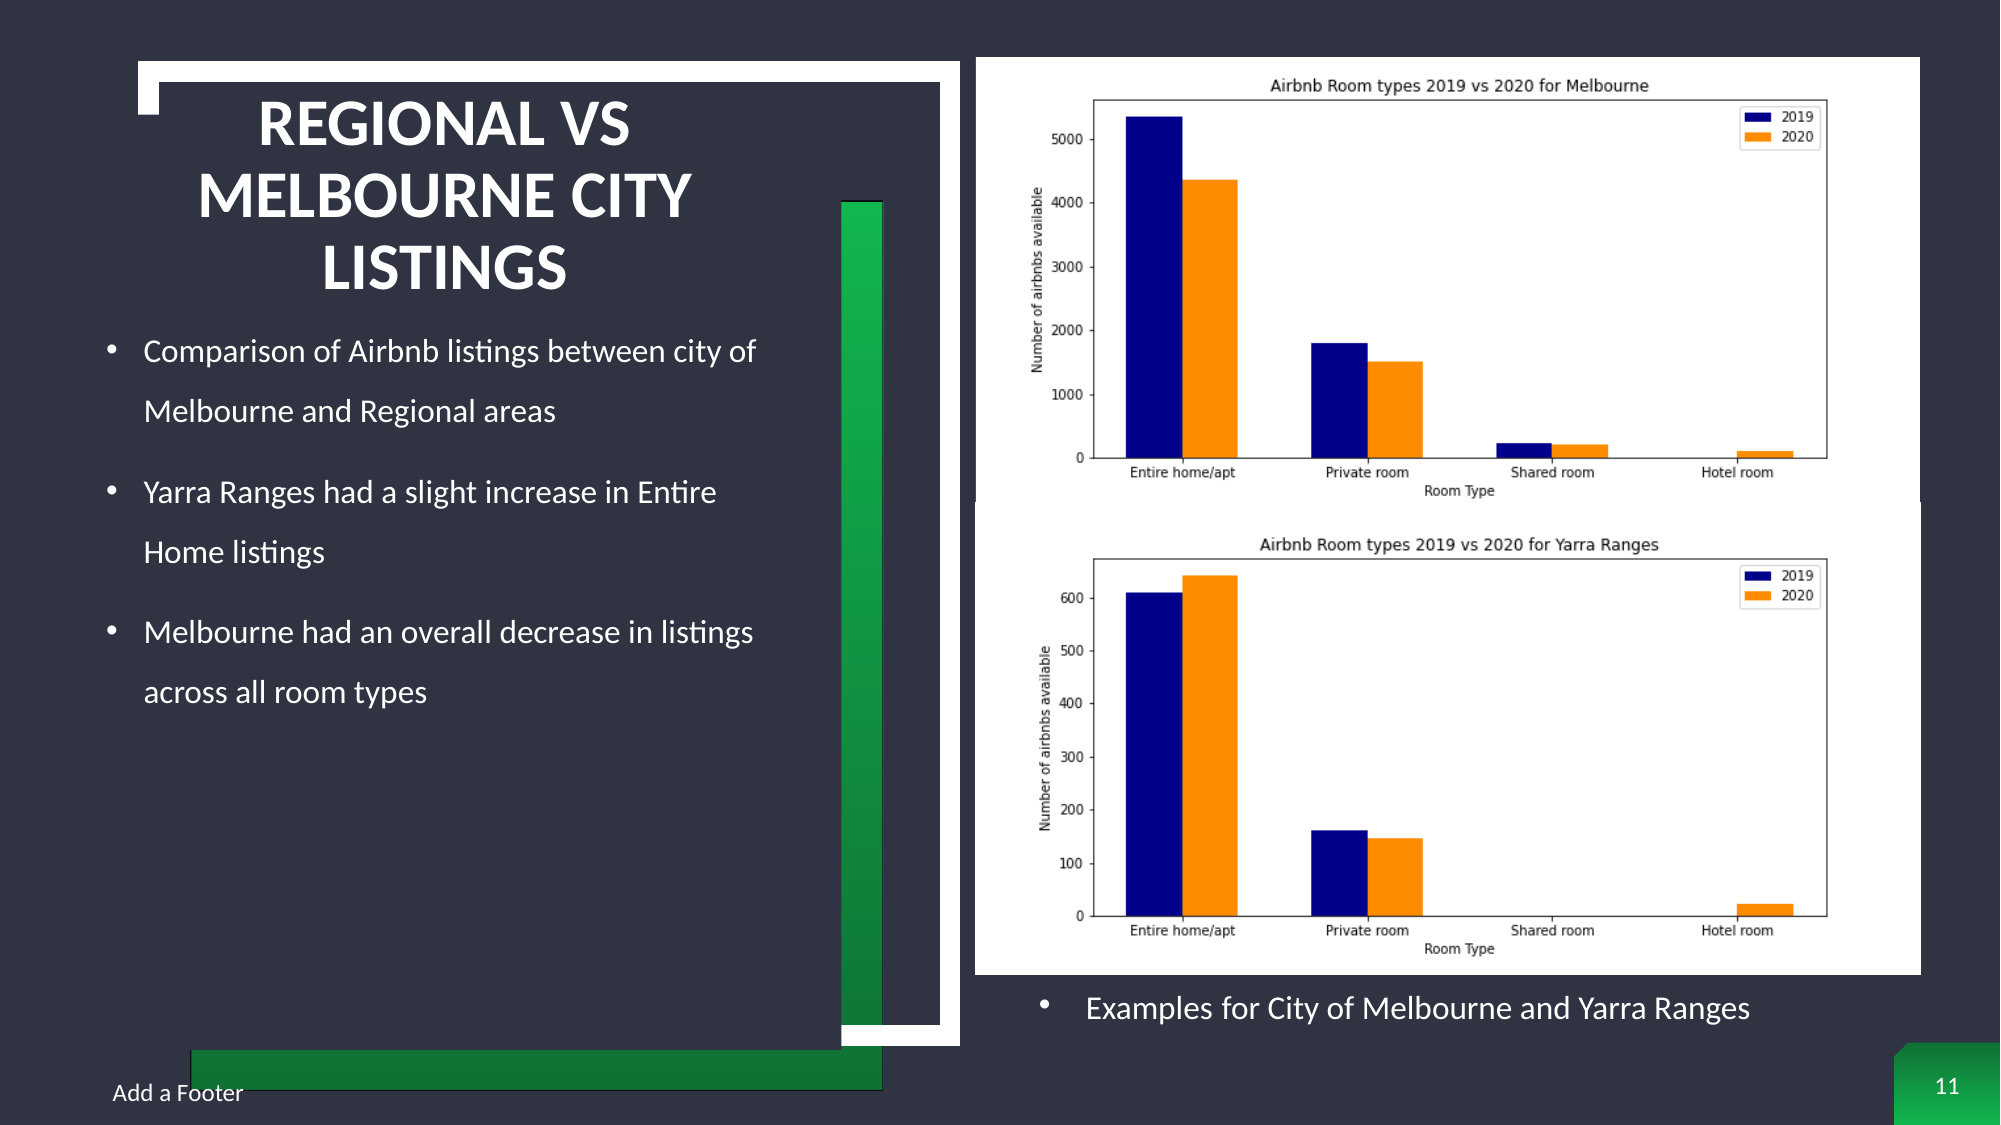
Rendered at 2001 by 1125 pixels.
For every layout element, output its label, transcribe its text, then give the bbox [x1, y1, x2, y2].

slide_number 11 [1894, 1050, 2000, 1118]
picture [975, 57, 1921, 975]
title Regional vs MELBOURNE City Listings [98, 117, 792, 275]
list Comparison of Airbnb listings between city of Melbourne and Regional areas Yarra Ranges had a slight increase in Entire Home listings Melbourne had an overall decrease in listings across all room types [106, 301, 800, 935]
text_box Examples for City of Melbourne and Yarra Ranges [1024, 974, 2000, 1035]
footer Add a Footer [97, 1061, 773, 1121]
